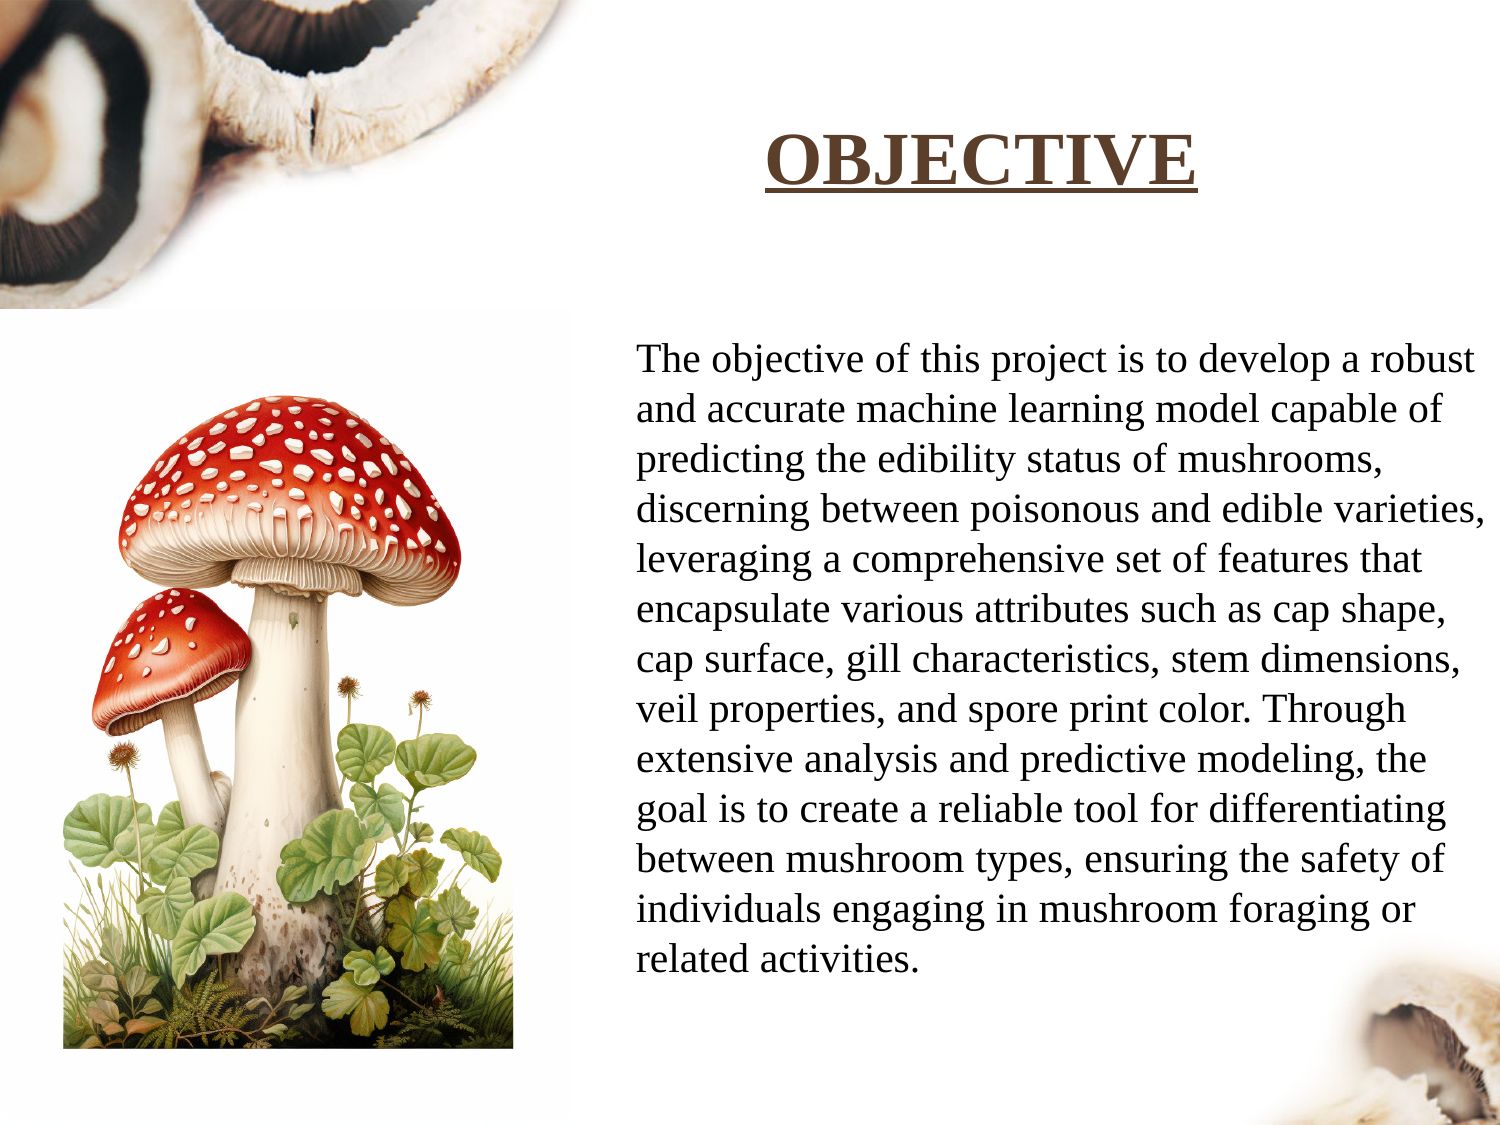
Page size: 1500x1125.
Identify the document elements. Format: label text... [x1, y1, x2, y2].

picture [0, 0, 1500, 1125]
text_box OBJECTIVE [750, 101, 1247, 207]
title The objective of this project is to develop a robust and accurate machine learning model capable of predicting the edibility status of mushrooms, discerning between poisonous and edible varieties, leveraging a comprehensive set of features that encapsulate various attributes such as cap shape, cap surface, gill characteristics, stem dimensions, veil properties, and spore print color. Through extensive analysis and predictive modeling, the goal is to create a reliable tool for differentiating between mushroom types, ensuring the safety of individuals engaging in mushroom foraging or related activities. [620, 302, 1500, 1125]
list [0, 309, 573, 1125]
